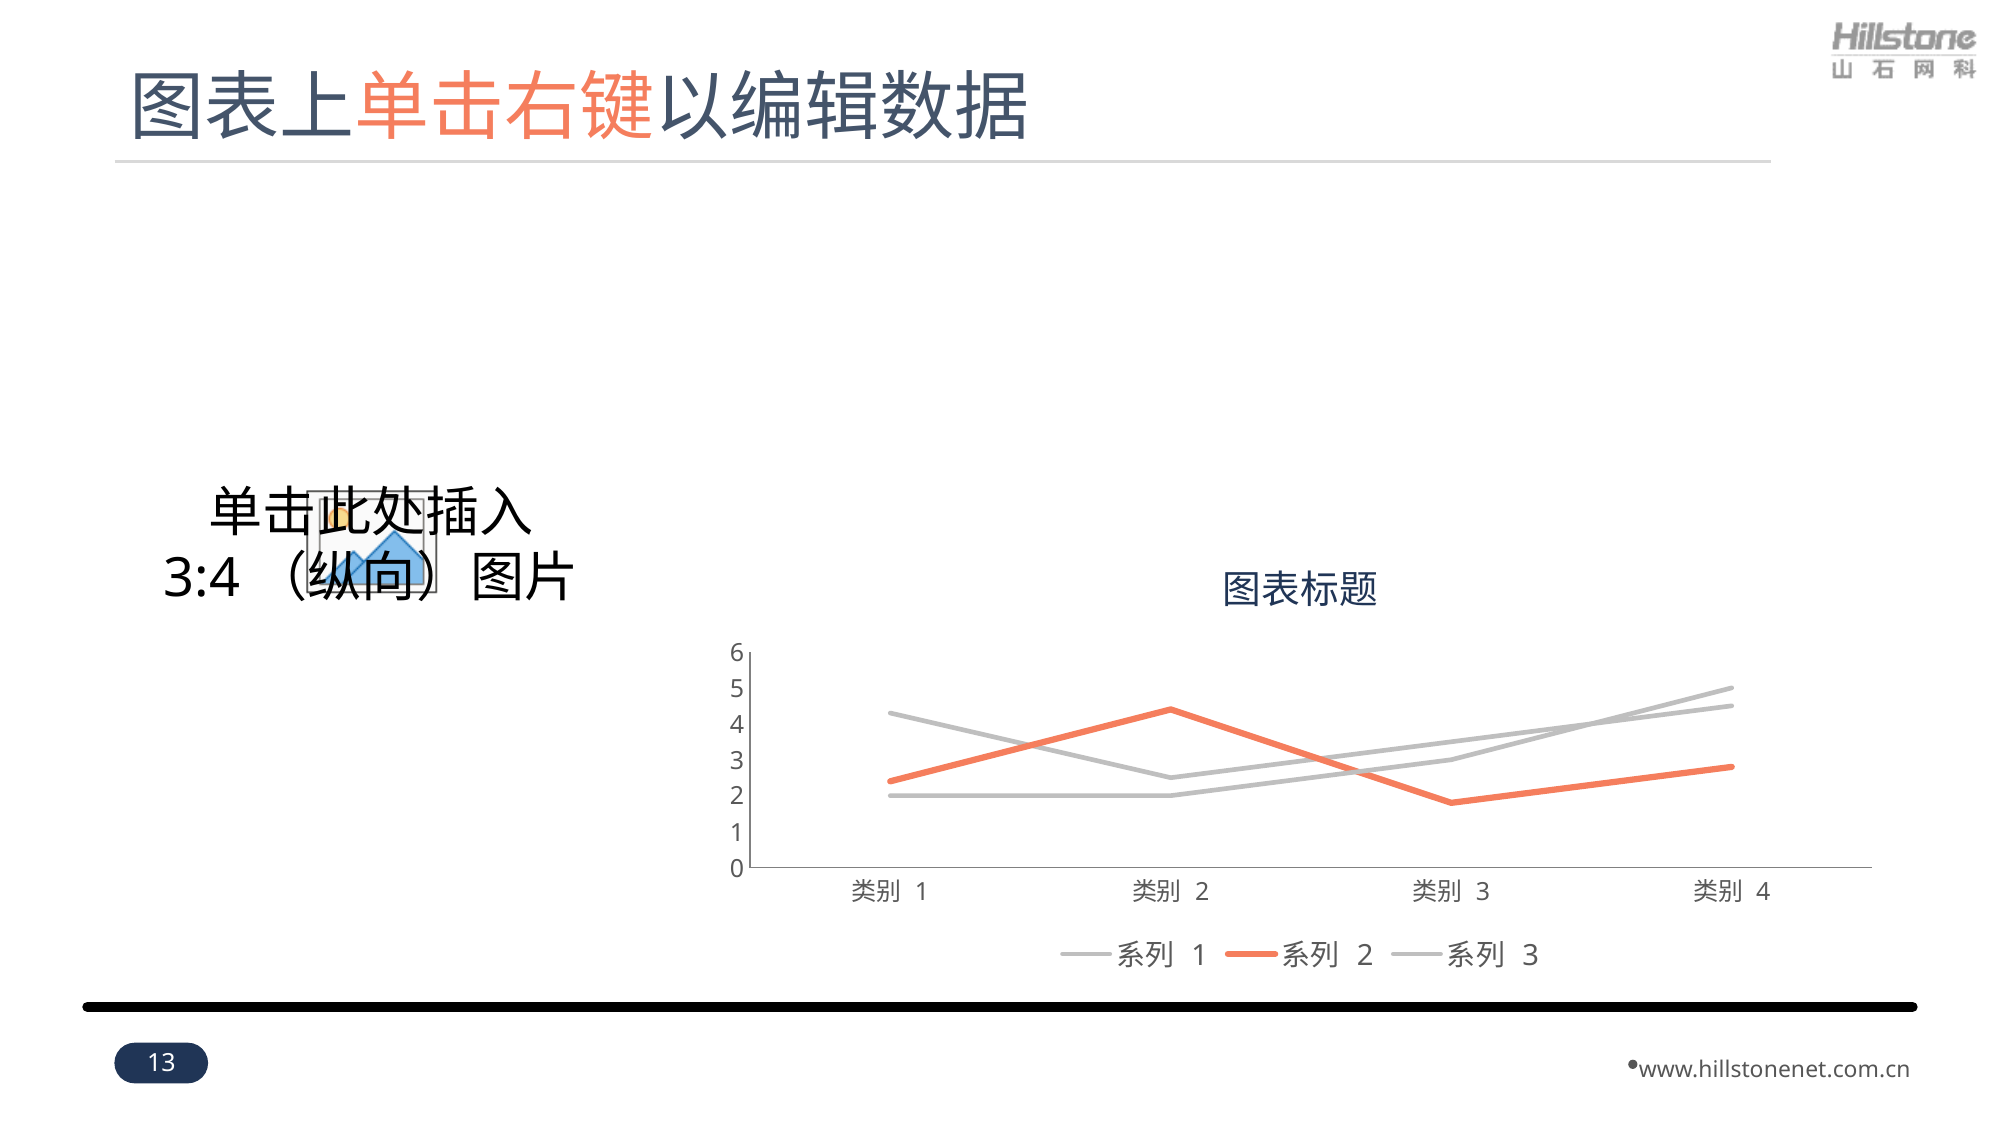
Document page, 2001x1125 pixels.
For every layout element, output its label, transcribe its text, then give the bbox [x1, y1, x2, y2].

chart [706, 529, 1896, 981]
title 图表上单击右键以编辑数据 [114, 59, 1724, 159]
picture [131, 221, 612, 863]
picture [1817, 13, 1989, 85]
slide_number 13 [114, 1042, 209, 1084]
